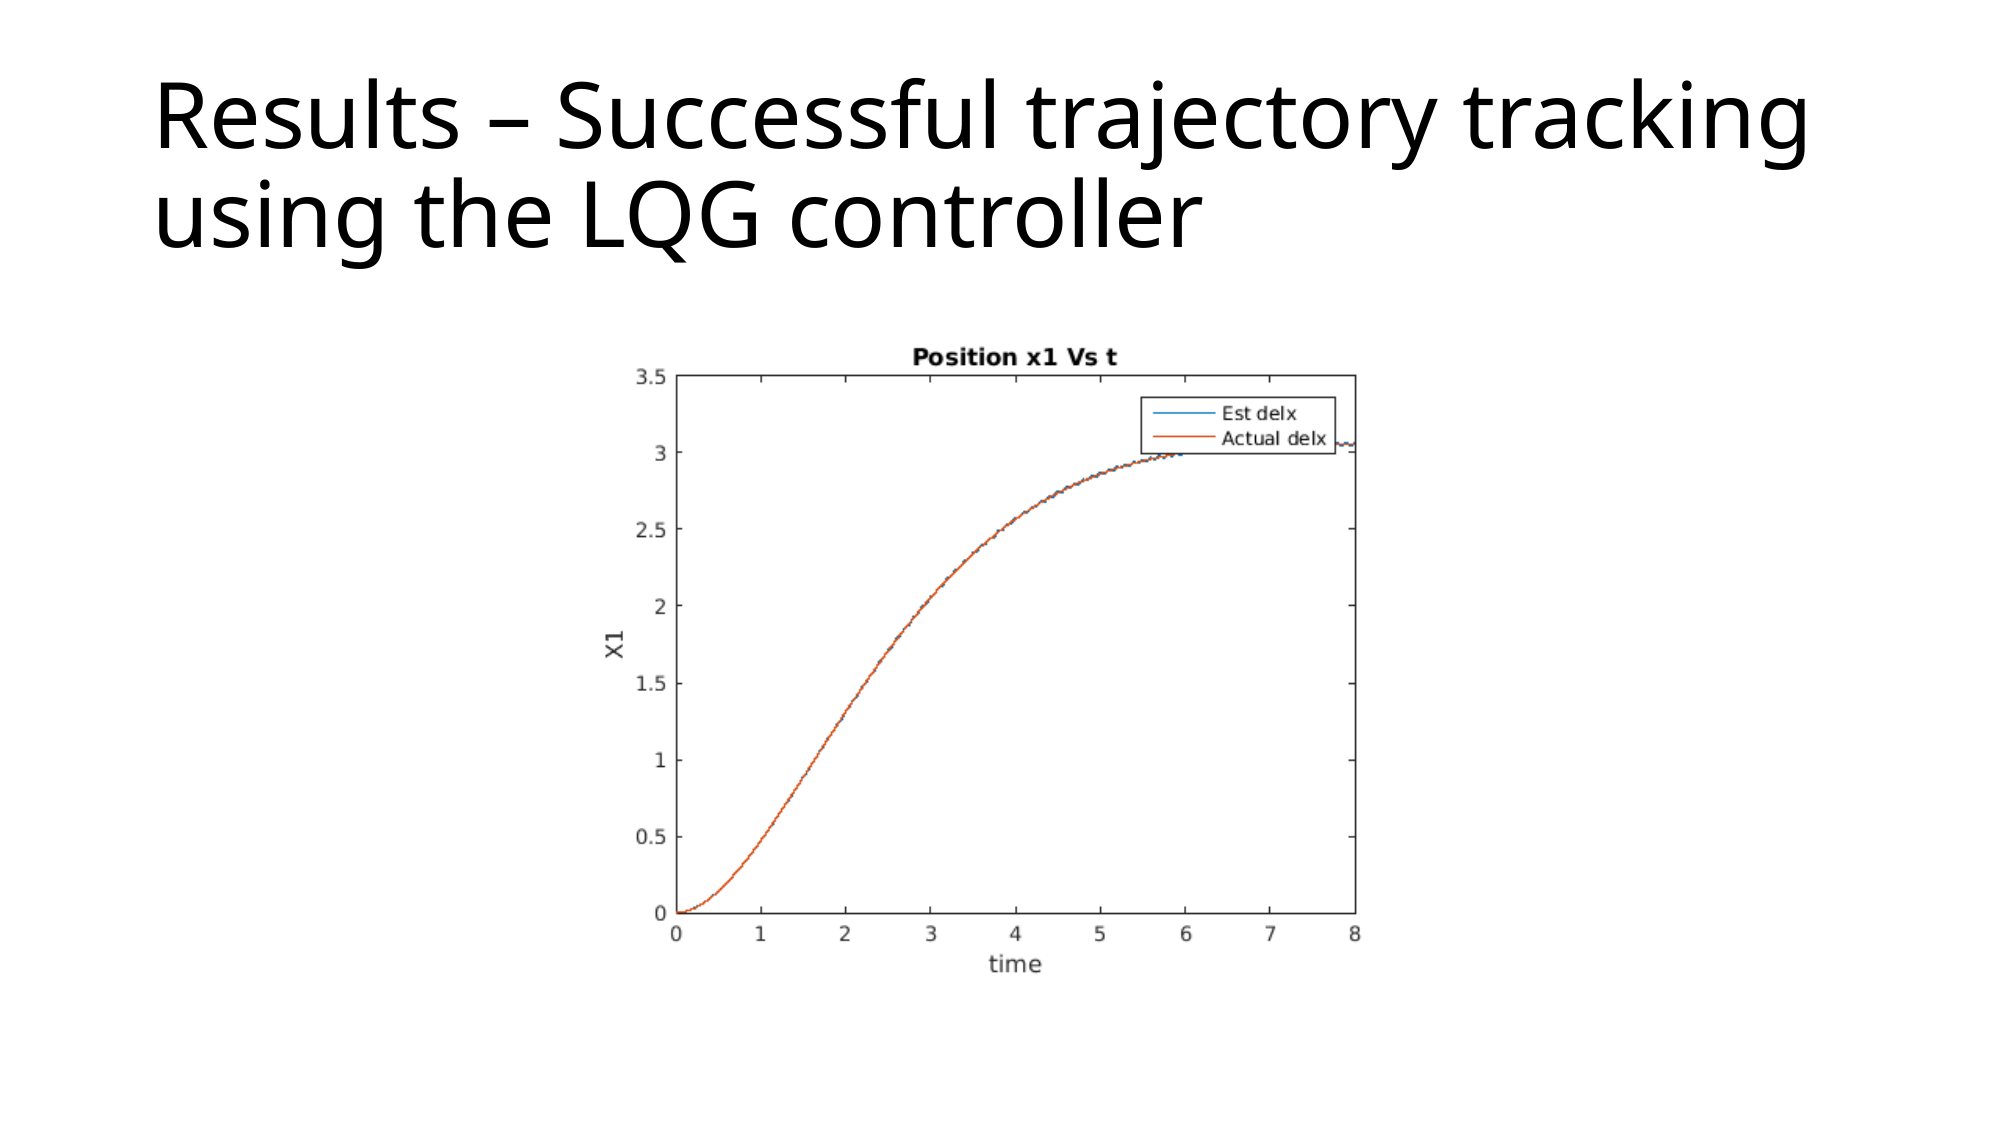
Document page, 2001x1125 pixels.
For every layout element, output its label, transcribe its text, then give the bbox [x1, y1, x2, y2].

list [562, 328, 1438, 985]
title Results – Successful trajectory tracking using the LQG controller [137, 59, 1863, 278]
